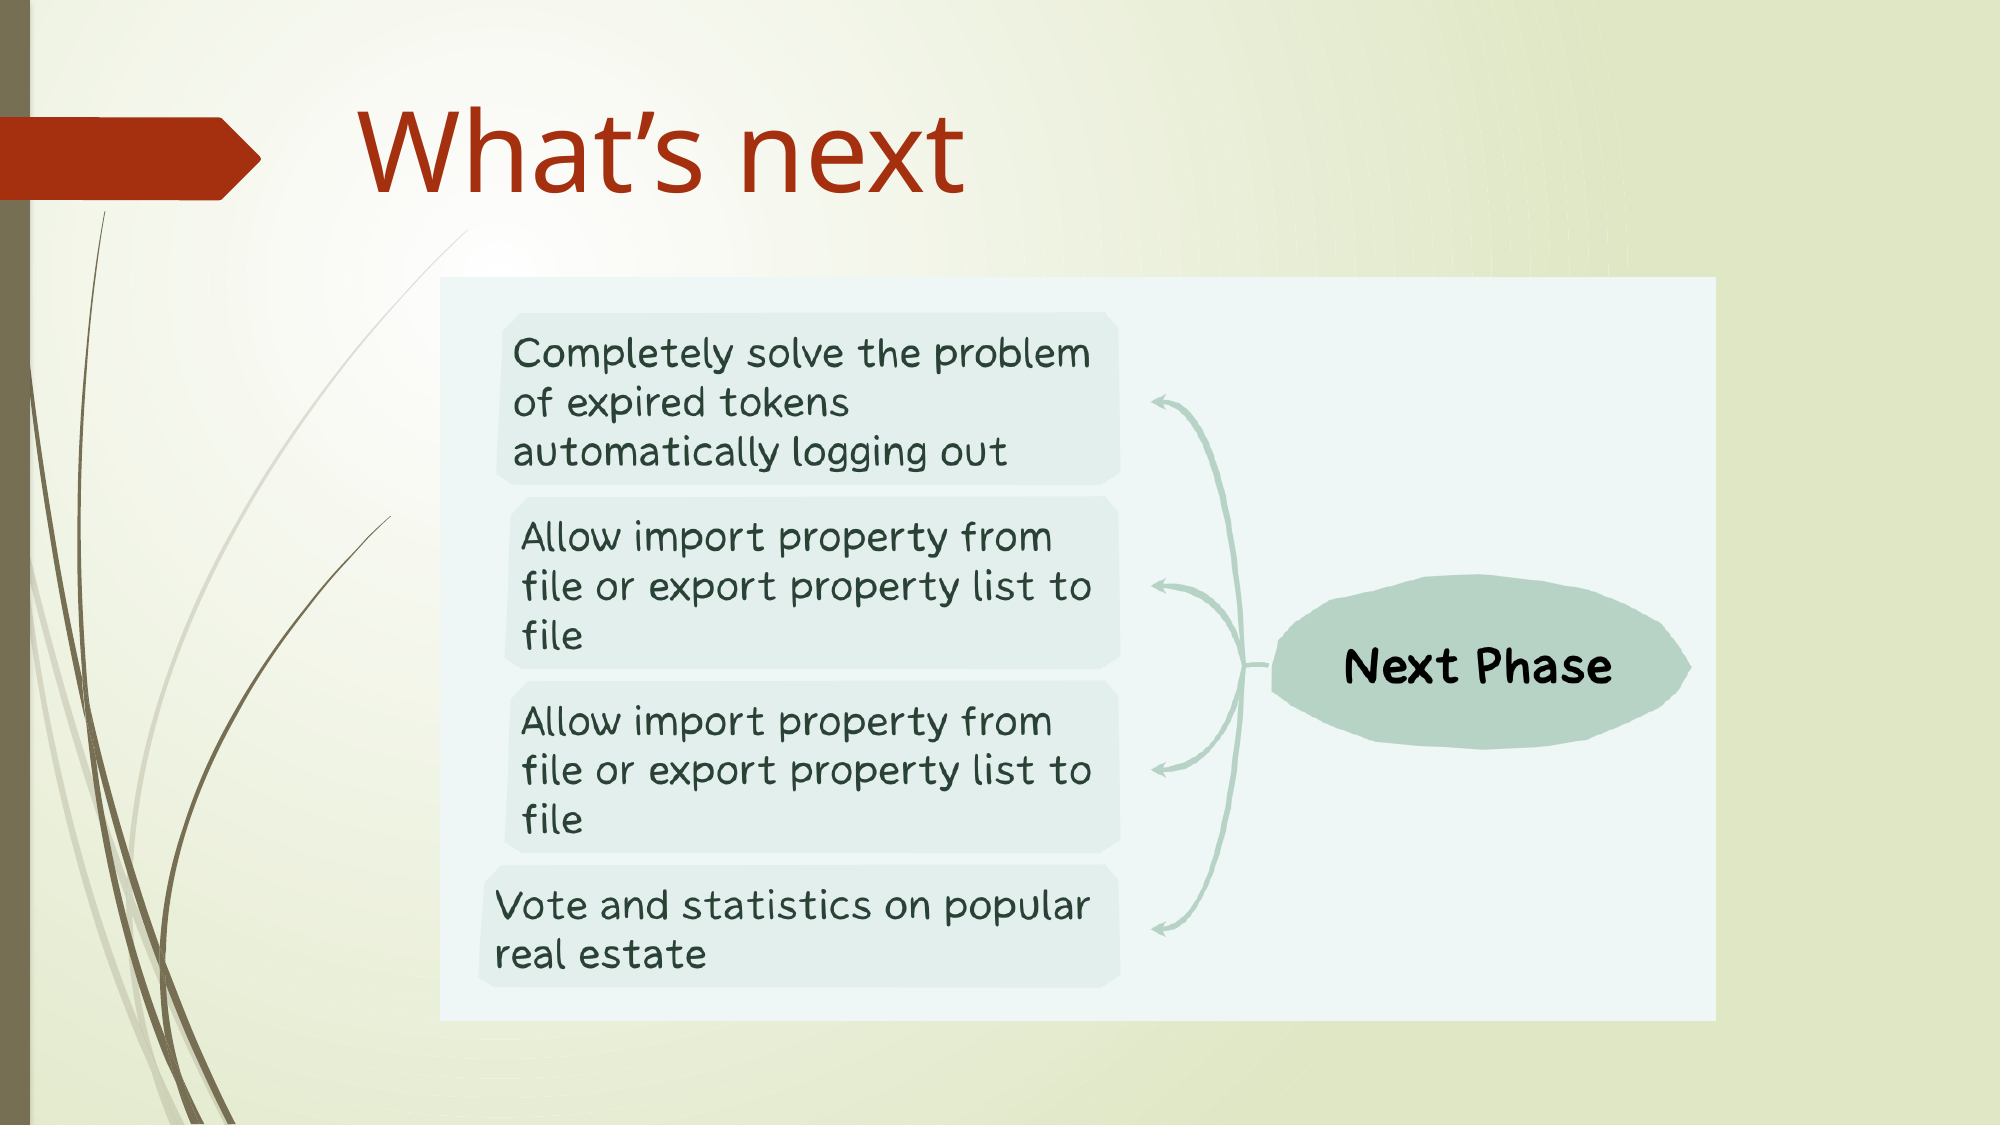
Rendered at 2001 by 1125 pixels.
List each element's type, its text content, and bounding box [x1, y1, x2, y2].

picture [440, 277, 1716, 1022]
text_box What’s next [341, 72, 983, 223]
